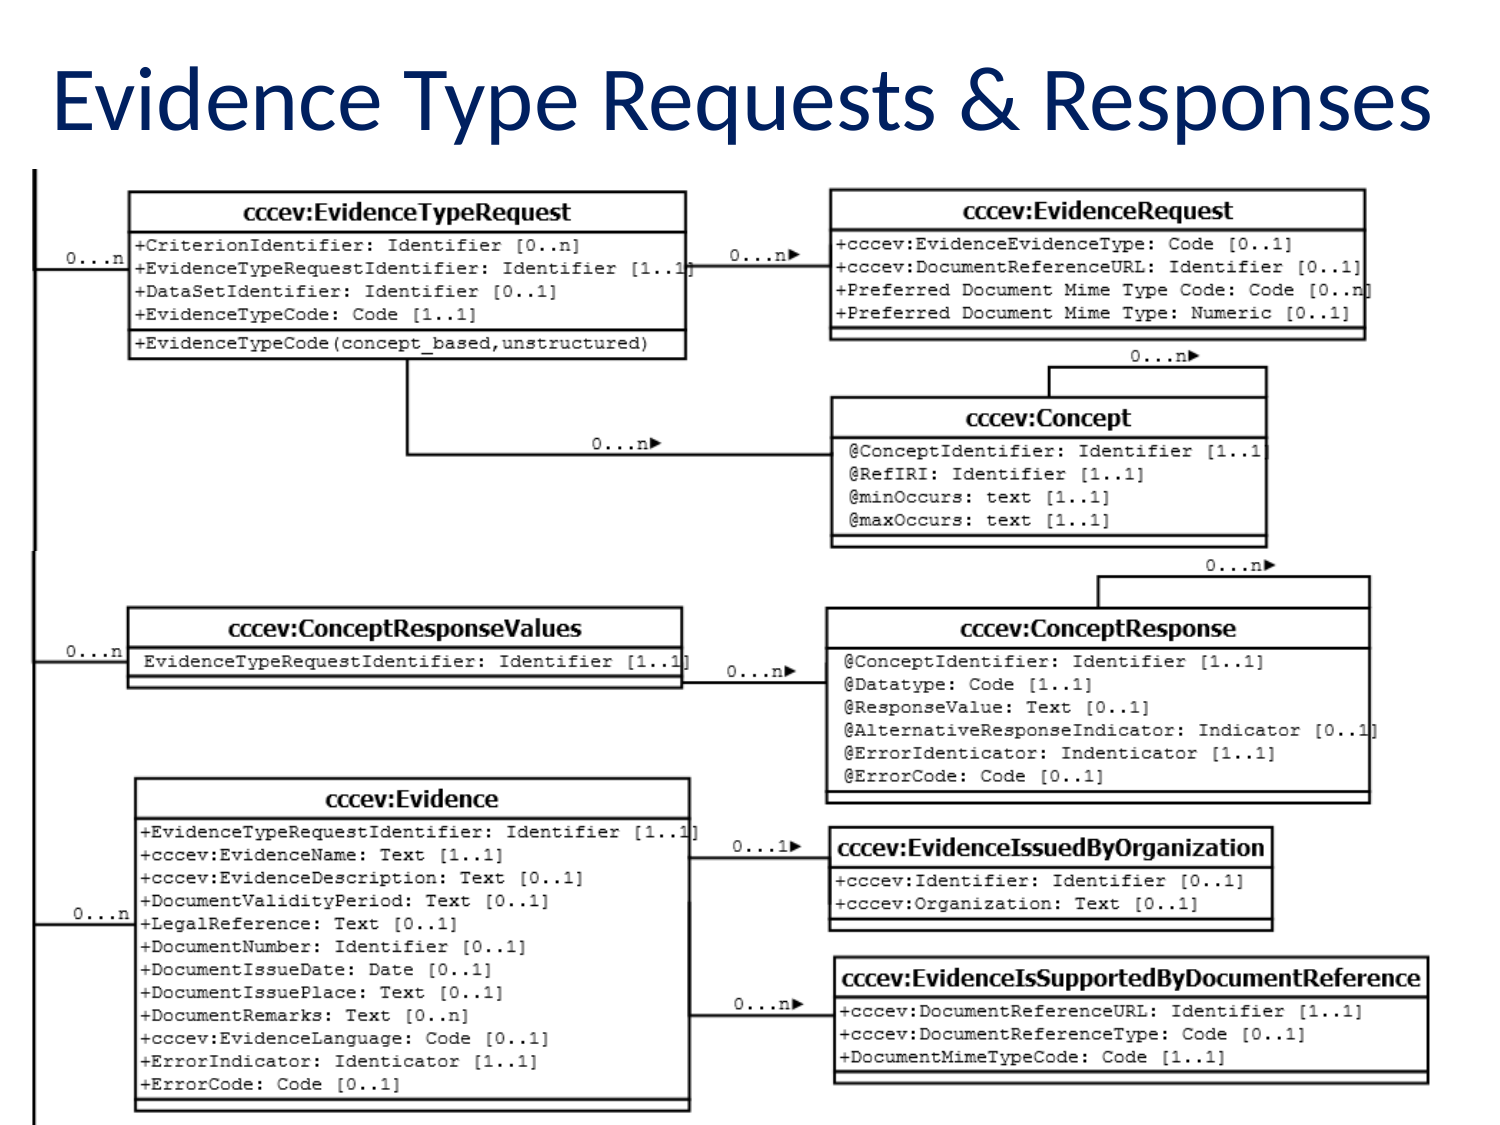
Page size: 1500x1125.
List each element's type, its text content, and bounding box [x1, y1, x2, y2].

title Evidence Type Requests & Responses [0, 0, 1494, 168]
picture [0, 169, 1500, 1125]
